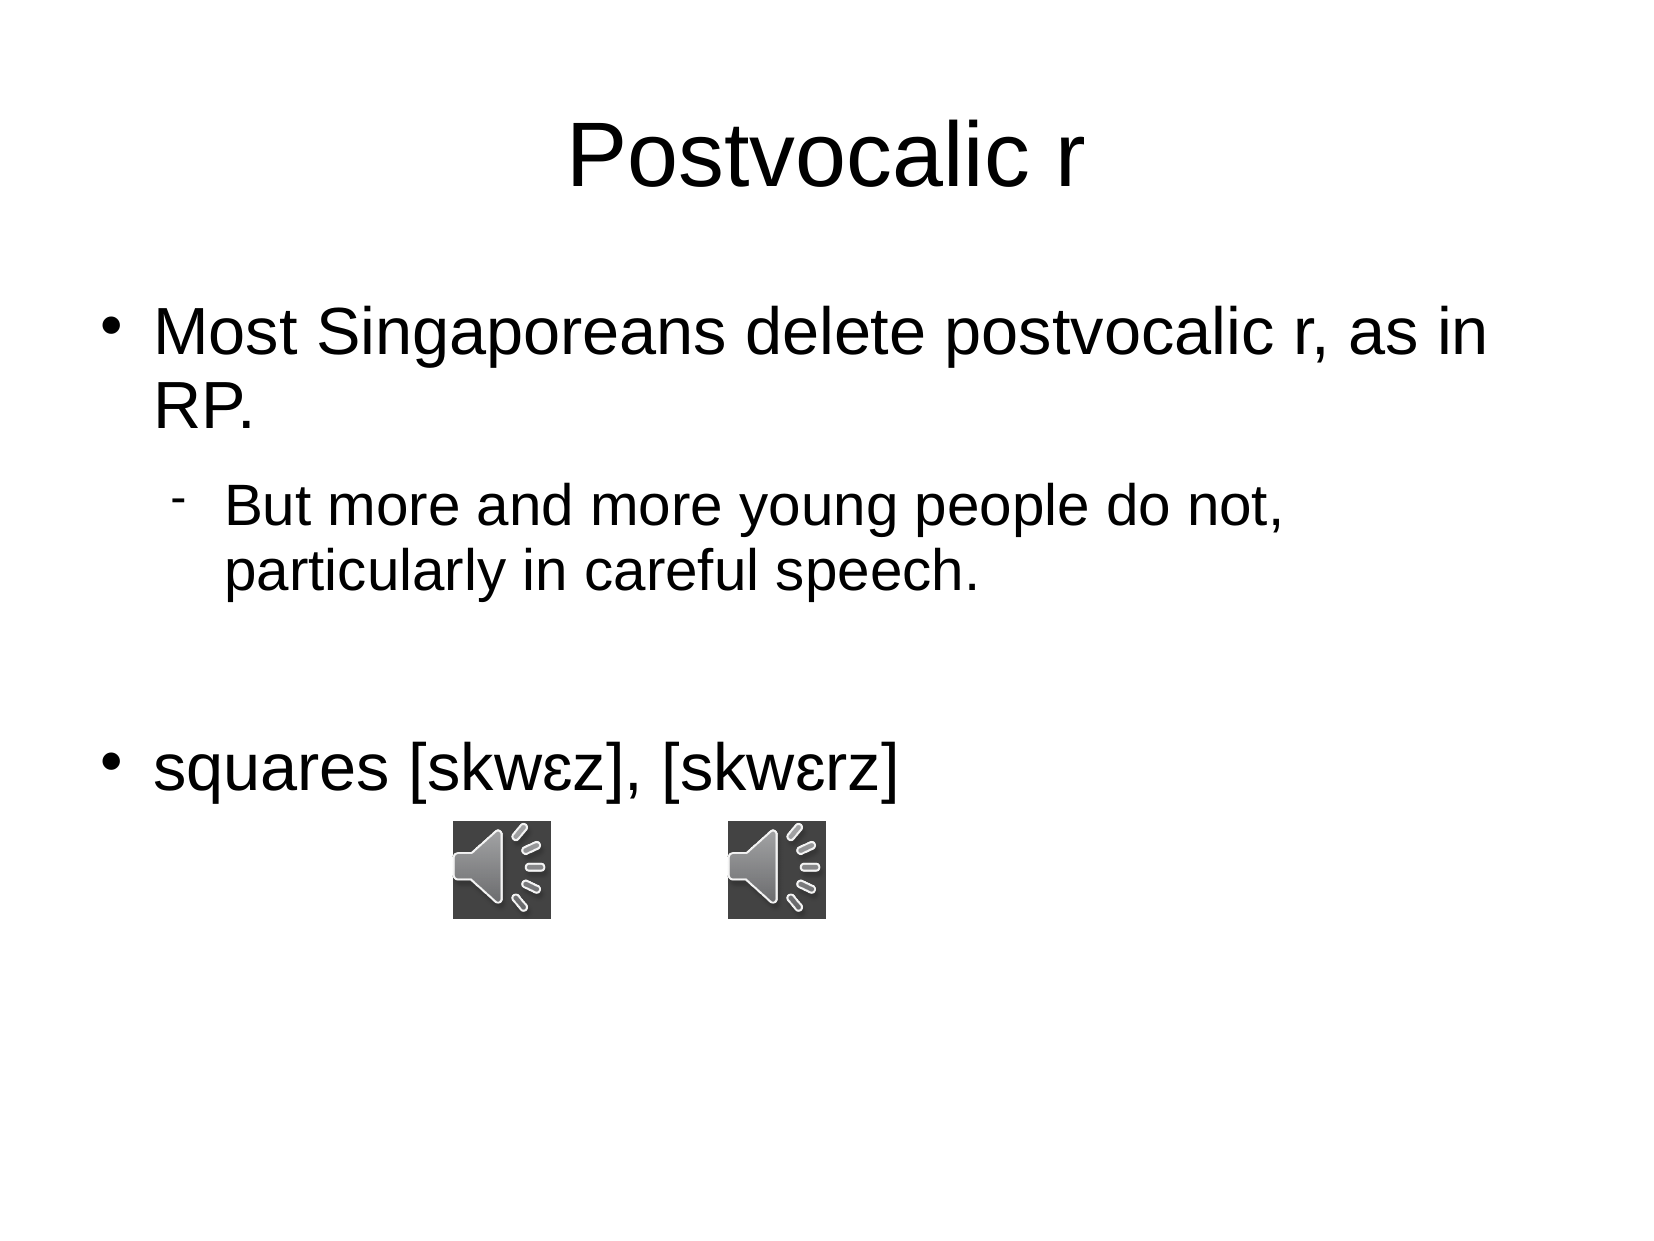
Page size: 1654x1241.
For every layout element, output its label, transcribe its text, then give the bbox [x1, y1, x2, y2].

picture [726, 819, 828, 921]
picture [451, 819, 553, 921]
title Postvocalic r [82, 49, 1571, 257]
list Most Singaporeans delete postvocalic r, as in RP. But more and more young people do not, particularly in careful speech. squares [skwɛz], [skwɛrz] [82, 290, 1538, 1010]
